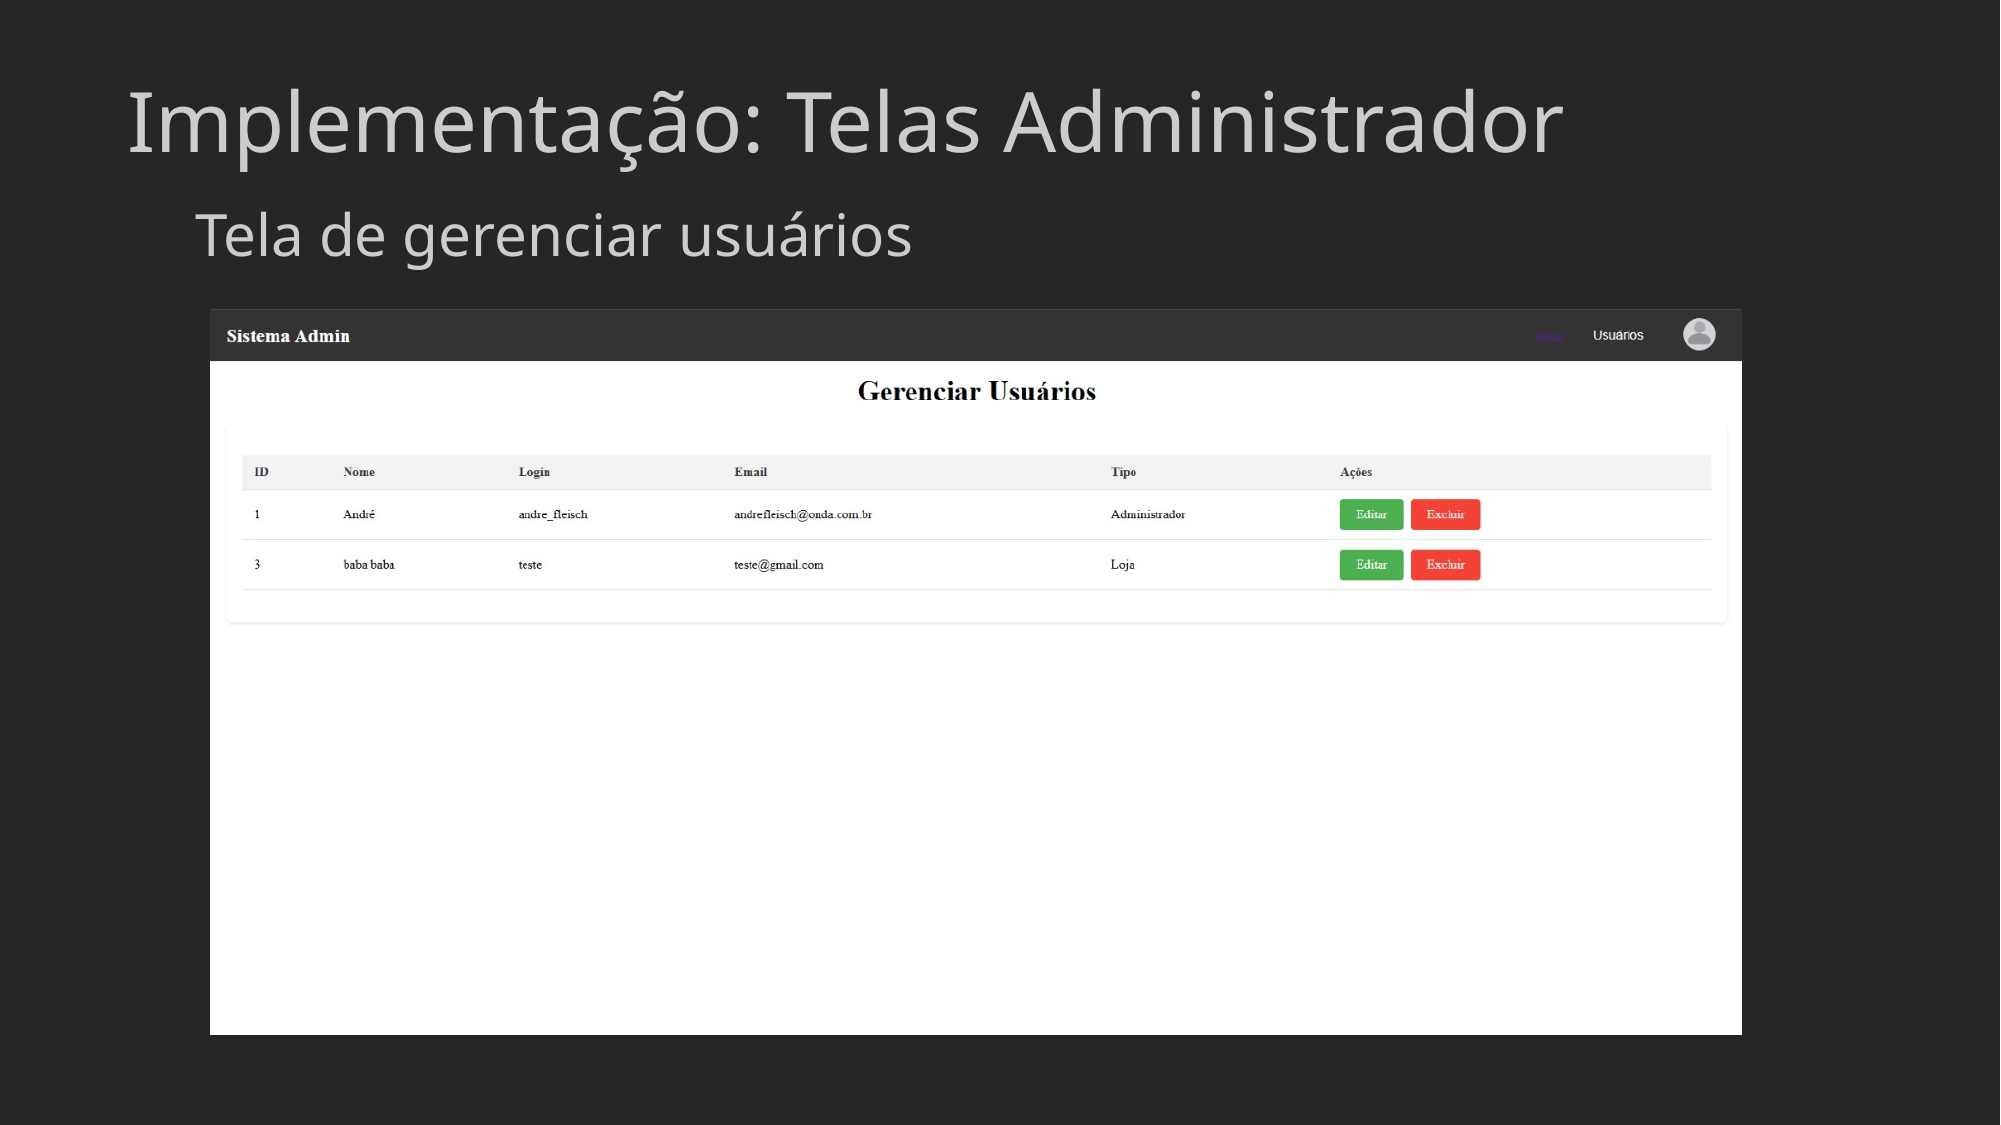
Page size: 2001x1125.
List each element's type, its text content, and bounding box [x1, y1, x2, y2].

picture [210, 309, 1742, 1035]
text_box Tela de gerenciar usuários [195, 198, 1199, 301]
text_box Implementação: Telas Administrador [127, 69, 1131, 172]
